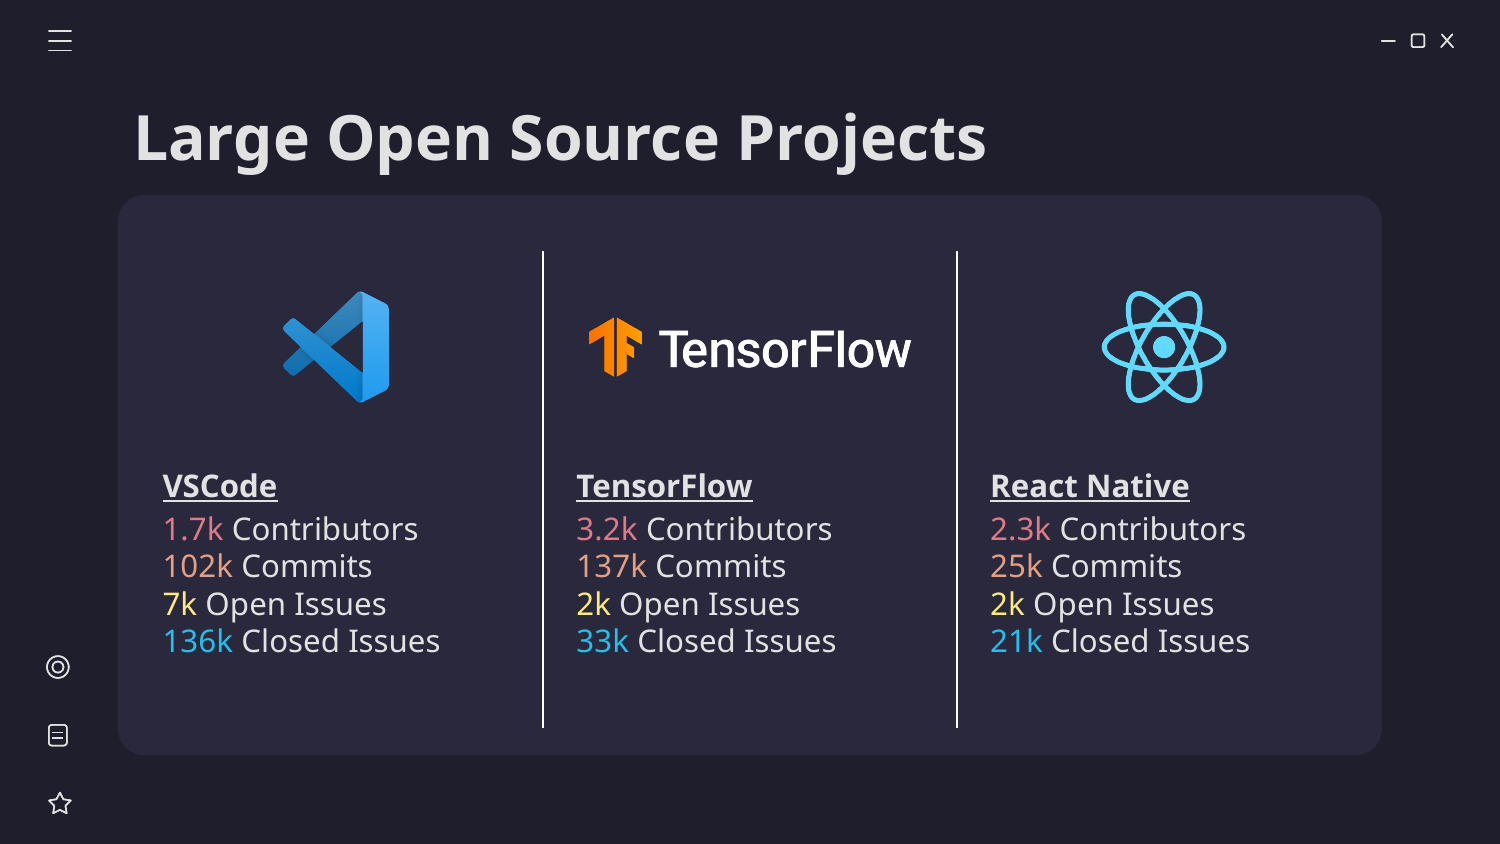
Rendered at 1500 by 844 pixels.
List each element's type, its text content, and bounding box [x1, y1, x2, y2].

subtitle TensorFlow 3.2k Contributors 137k Commits 2k Open Issues 33k Closed Issues [561, 436, 939, 688]
picture [551, 280, 948, 414]
picture [283, 291, 390, 403]
subtitle VSCode 1.7k Contributors 102k Commits 7k Open Issues 136k Closed Issues [147, 436, 525, 688]
subtitle React Native 2.3k Contributors 25k Commits 2k Open Issues 21k Closed Issues [975, 436, 1353, 688]
picture [1099, 291, 1228, 403]
title Large Open Source Projects [118, 88, 1382, 183]
